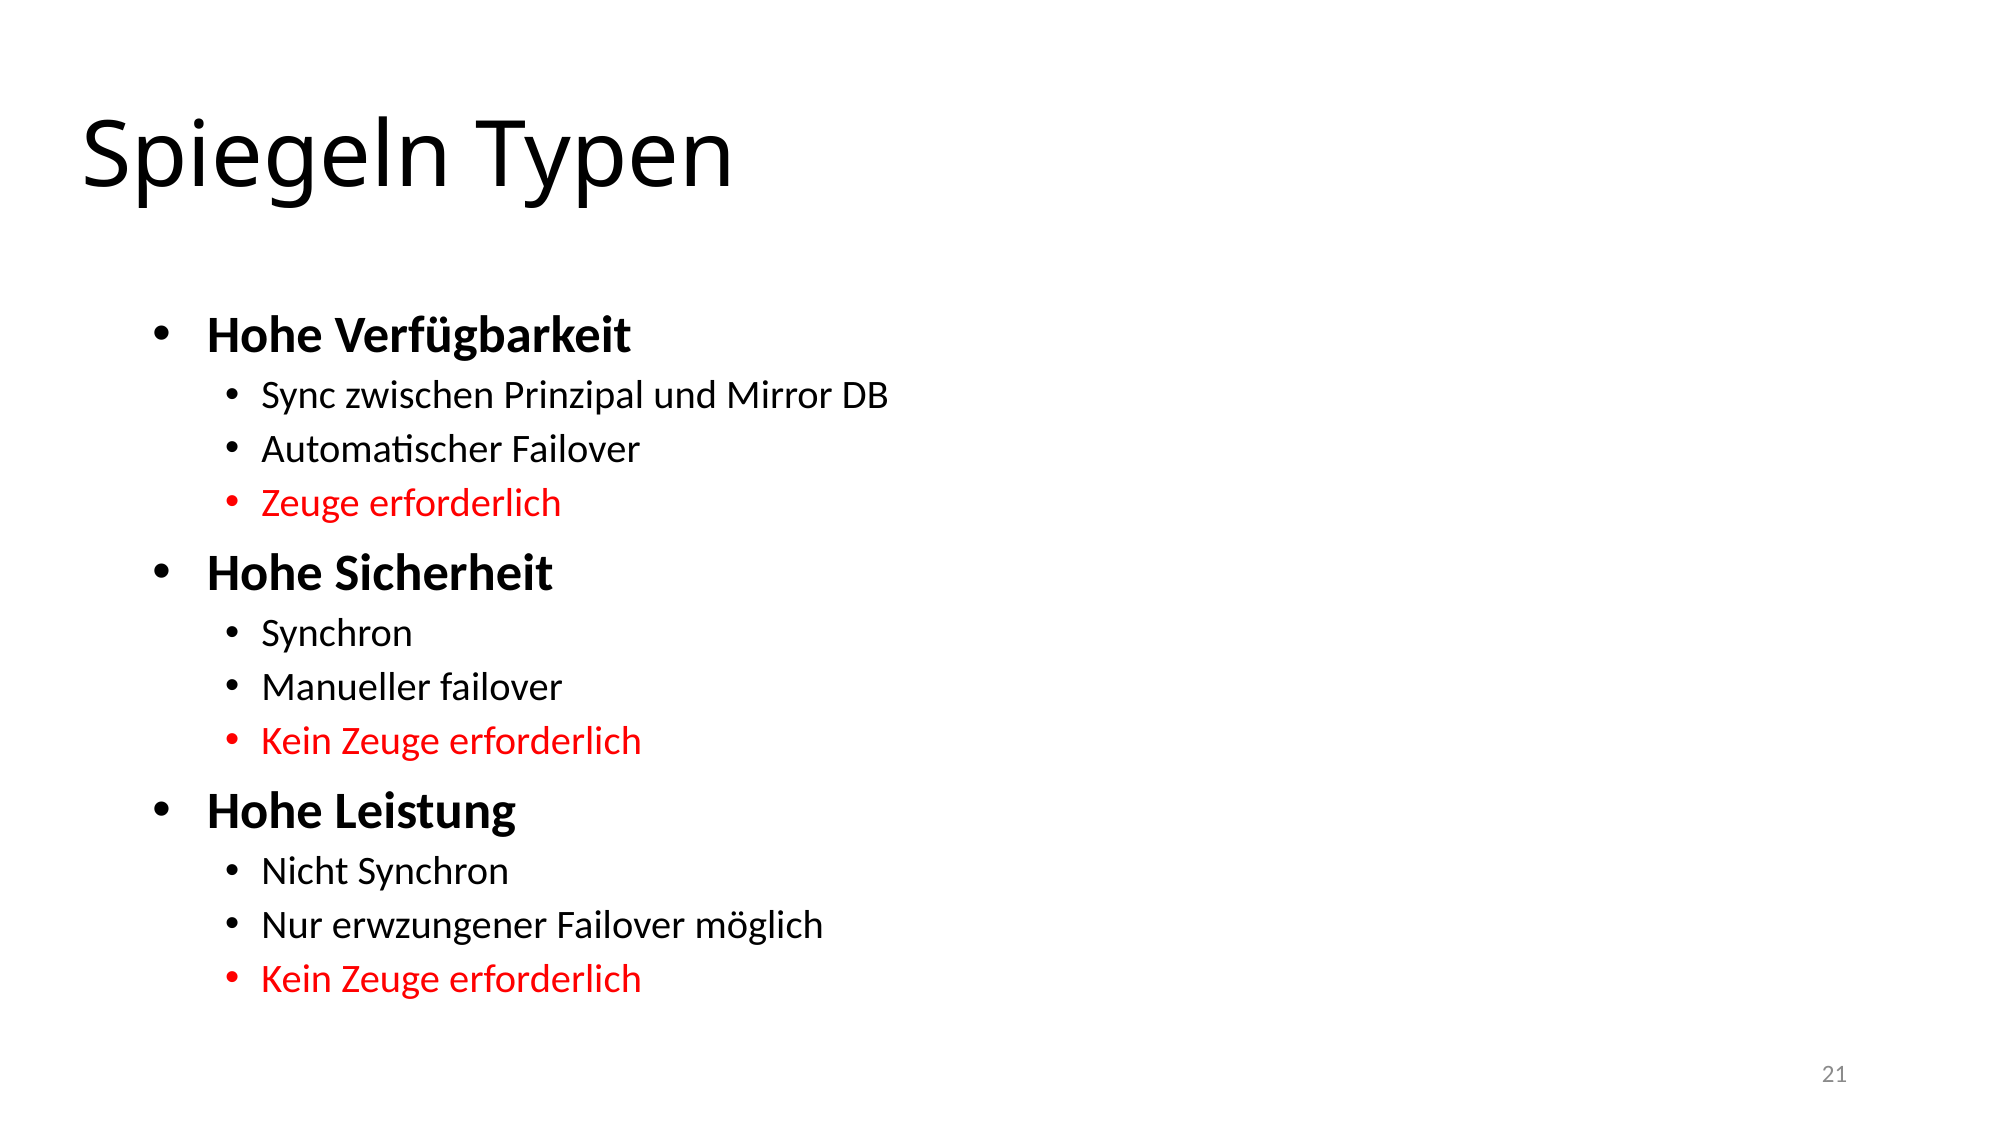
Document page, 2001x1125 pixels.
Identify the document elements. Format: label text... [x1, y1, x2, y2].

title Spiegeln Typen [66, 79, 1878, 234]
slide_number 21 [1412, 1042, 1863, 1103]
list Hohe Verfügbarkeit Sync zwischen Prinzipal und Mirror DB Automatischer Failover Zeuge erforderlich Hohe Sicherheit Synchron Manueller failover Kein Zeuge erforderlich Hohe Leistung Nicht Synchron Nur erwzungener Failover möglich Kein Zeuge erforderlich [137, 299, 1863, 1014]
